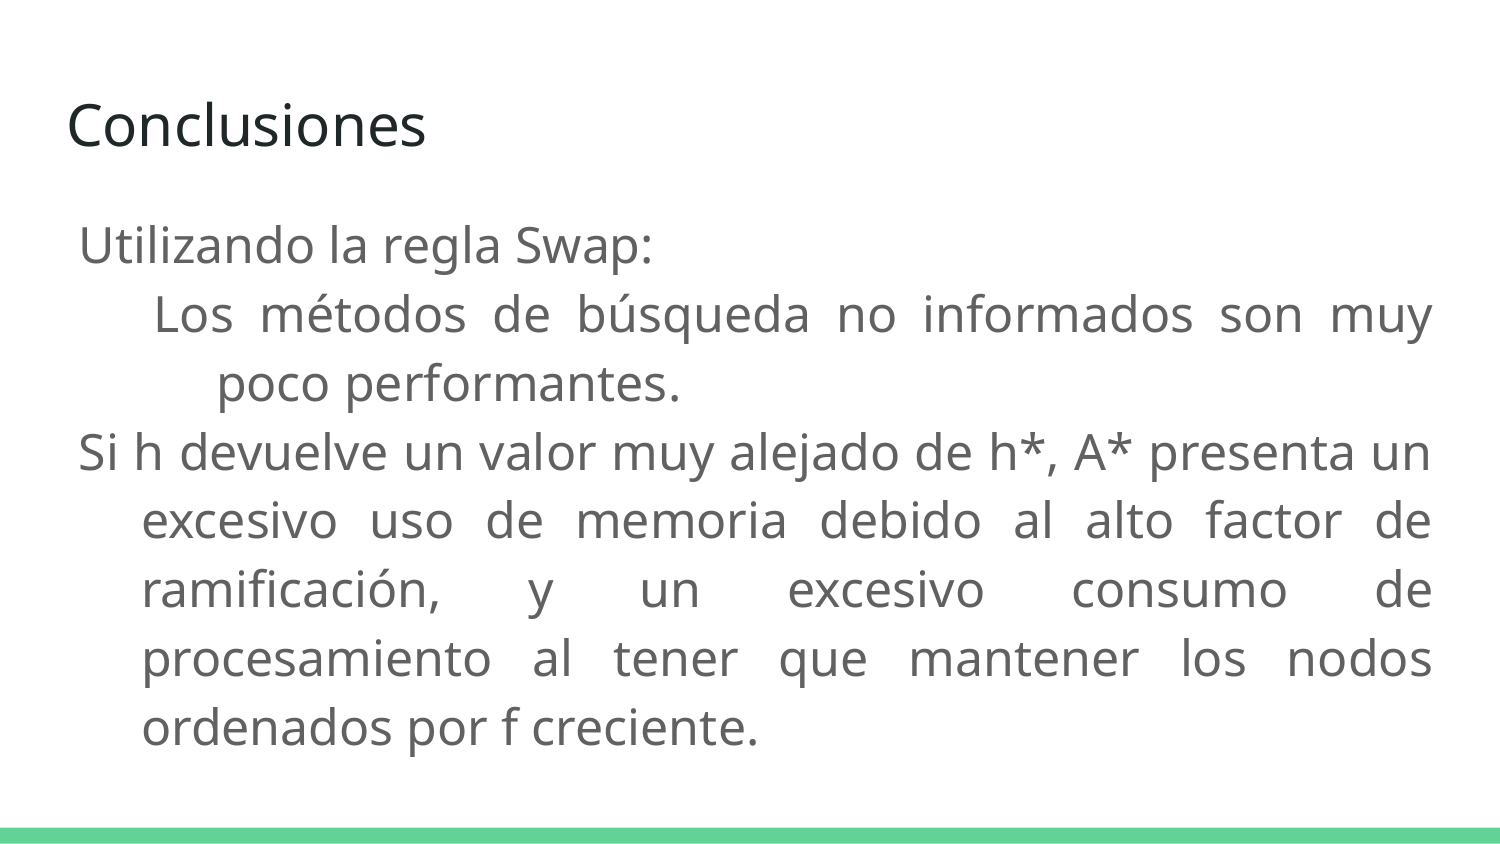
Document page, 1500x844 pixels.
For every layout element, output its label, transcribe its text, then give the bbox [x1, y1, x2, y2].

title Conclusiones [51, 72, 1449, 167]
list Utilizando la regla Swap: Los métodos de búsqueda no informados son muy poco performantes. Si h devuelve un valor muy alejado de h*, A* presenta un excesivo uso de memoria debido al alto factor de ramificación, y un excesivo consumo de procesamiento al tener que mantener los nodos ordenados por f creciente. [51, 189, 1449, 750]
